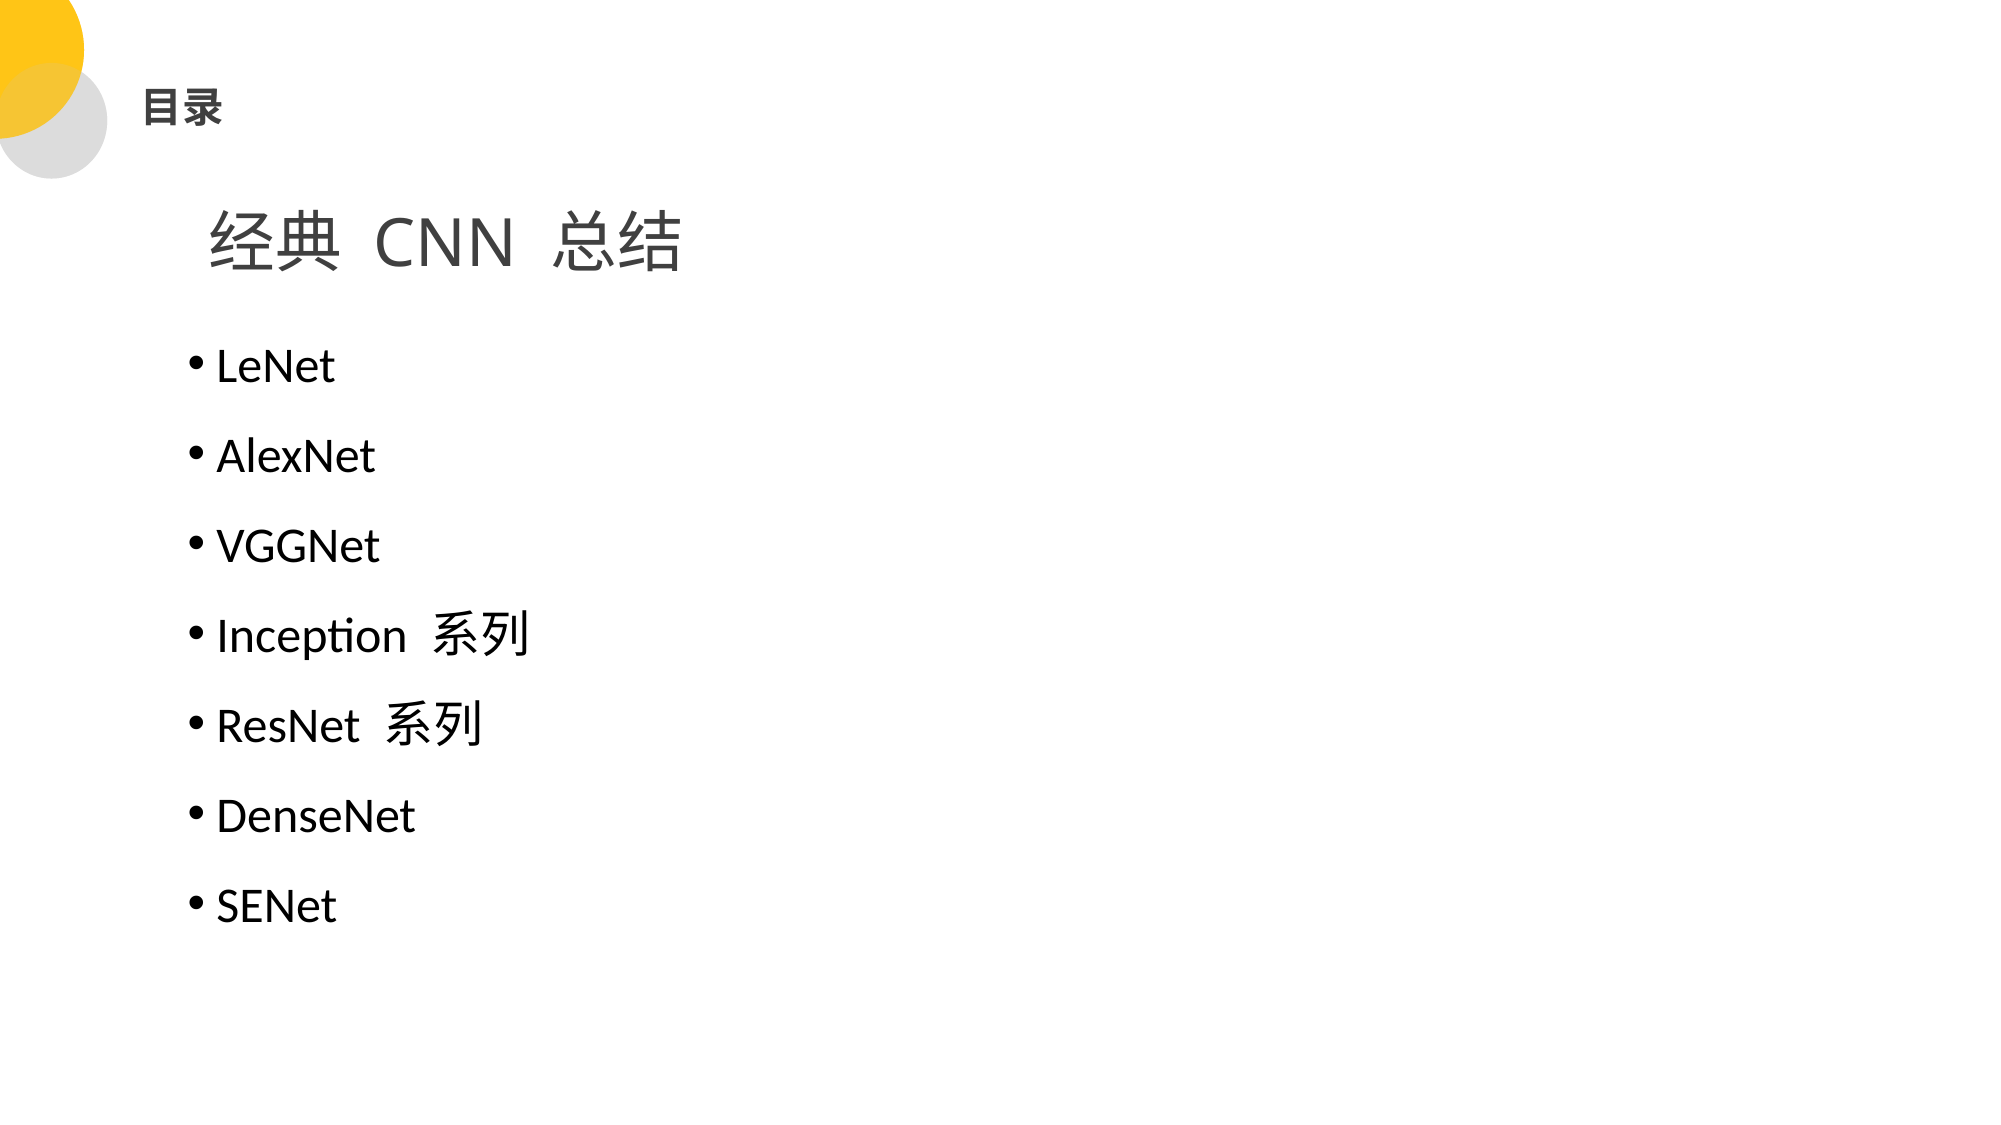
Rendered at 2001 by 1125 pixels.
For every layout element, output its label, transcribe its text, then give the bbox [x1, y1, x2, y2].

text_box LeNet AlexNet VGGNet Inception 系列 ResNet 系列 DenseNet SENet [172, 294, 1841, 940]
text_box [0, 0, 86, 140]
text_box 目录 [125, 73, 239, 138]
text_box 经典 CNN 总结 [133, 192, 759, 287]
text_box [0, 71, 109, 180]
